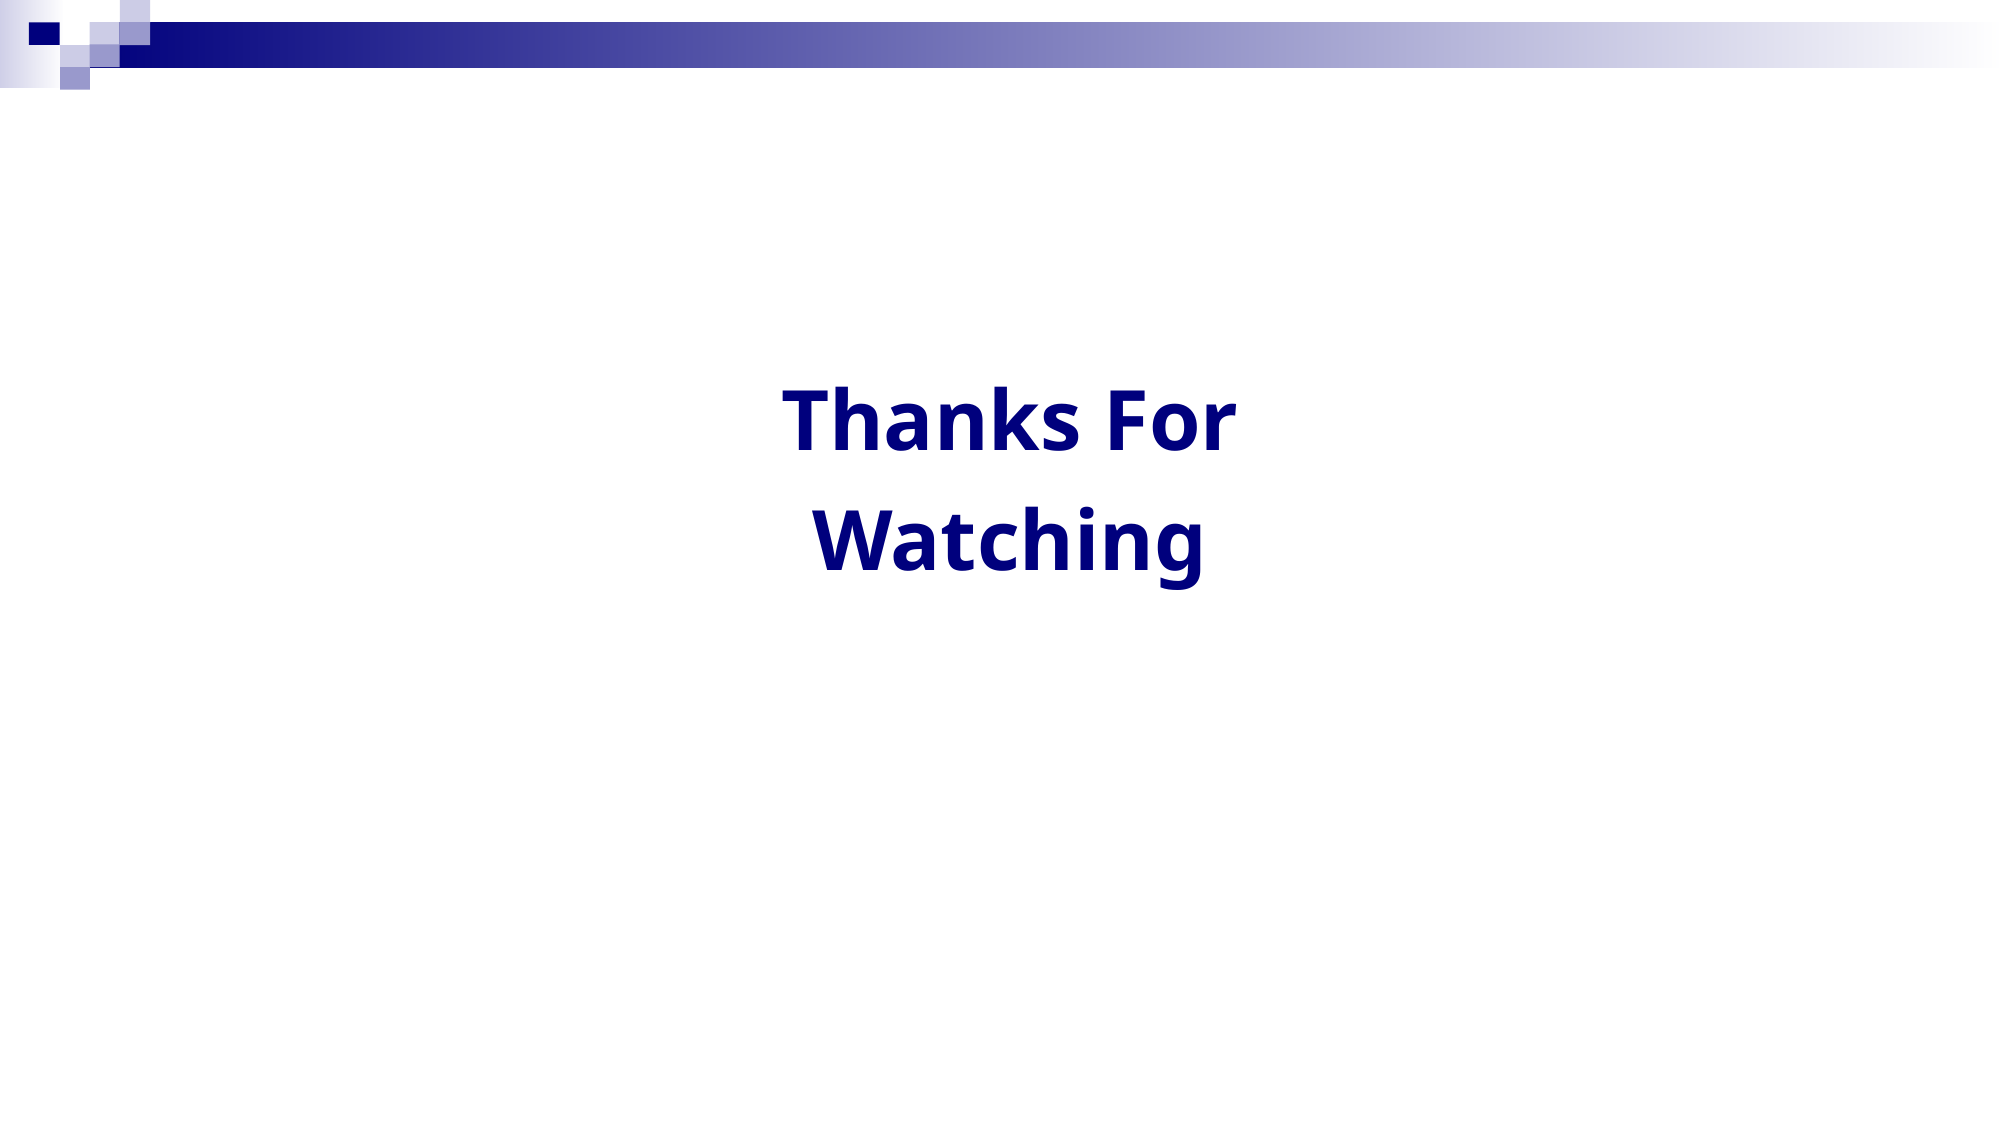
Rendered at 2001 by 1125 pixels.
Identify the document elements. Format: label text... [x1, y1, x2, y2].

text_box Thanks For Watching [332, 339, 1688, 595]
